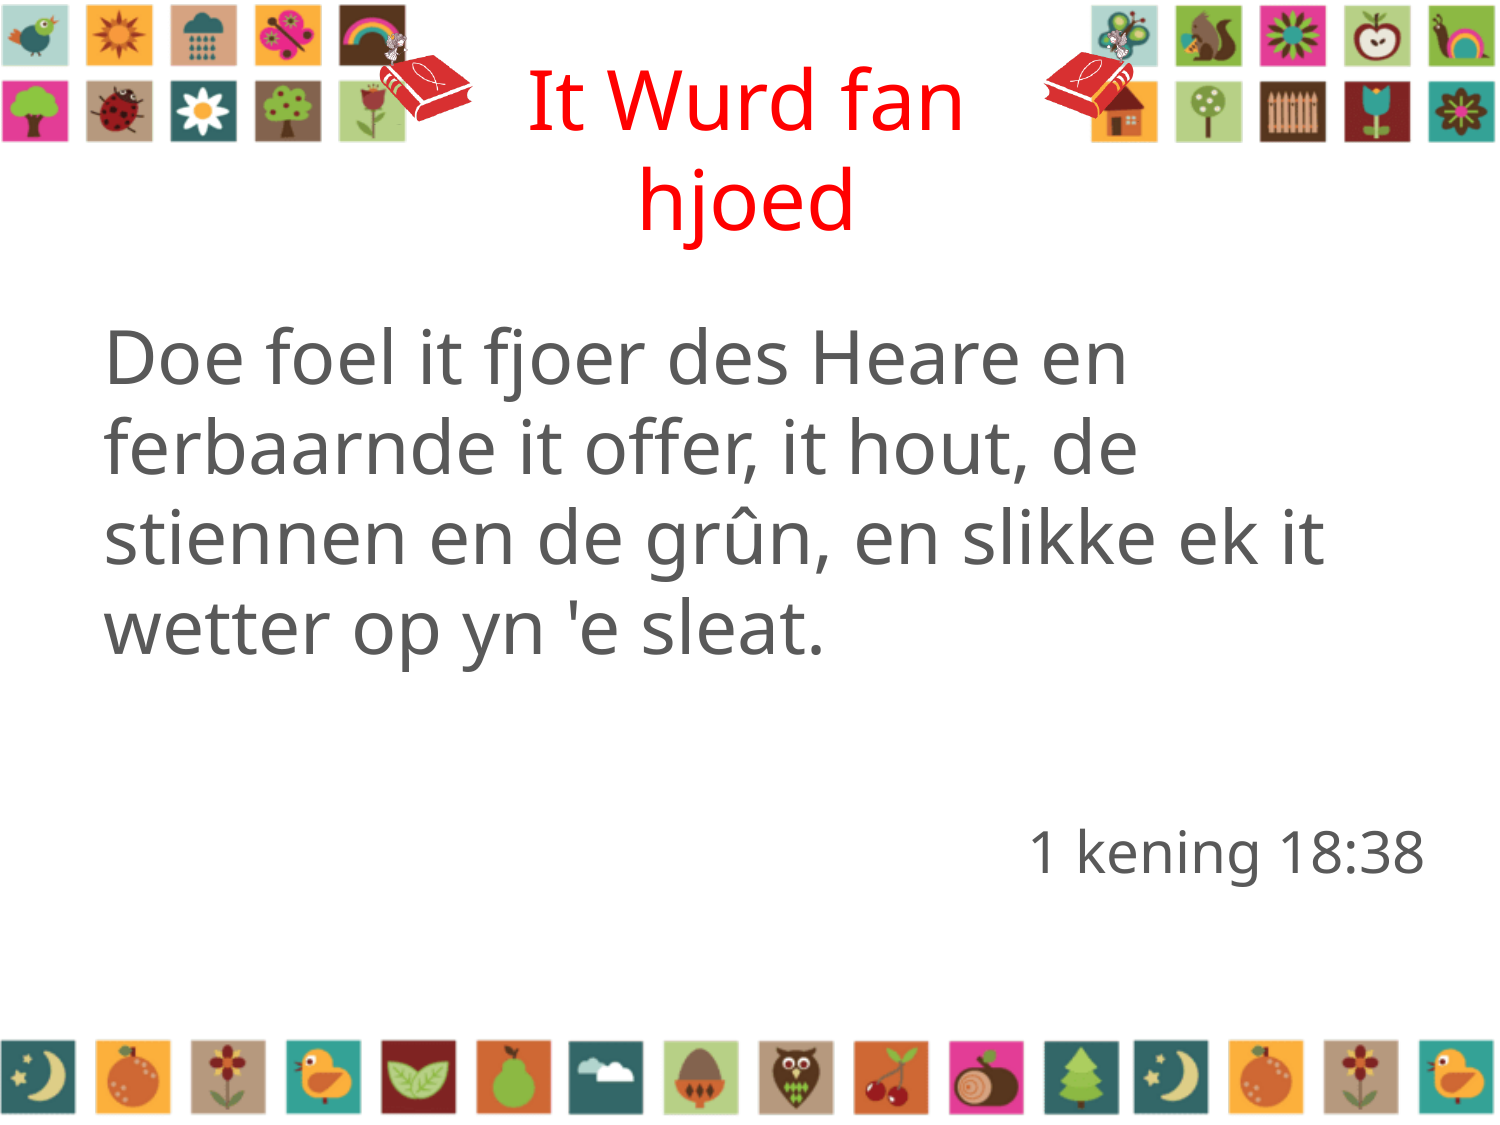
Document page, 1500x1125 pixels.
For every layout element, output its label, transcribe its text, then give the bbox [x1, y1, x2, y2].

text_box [0, 1028, 1500, 1118]
picture [0, 3, 505, 150]
text_box 1 kening 18:38 [808, 807, 1441, 893]
picture [1012, 3, 1500, 150]
text_box It Wurd fan hjoed [414, 39, 1080, 255]
text_box Doe foel it fjoer des Heare en ferbaarnde it offer, it hout, de stiennen en de grûn, en slikke ek it wetter op yn 'e sleat. [88, 302, 1436, 678]
